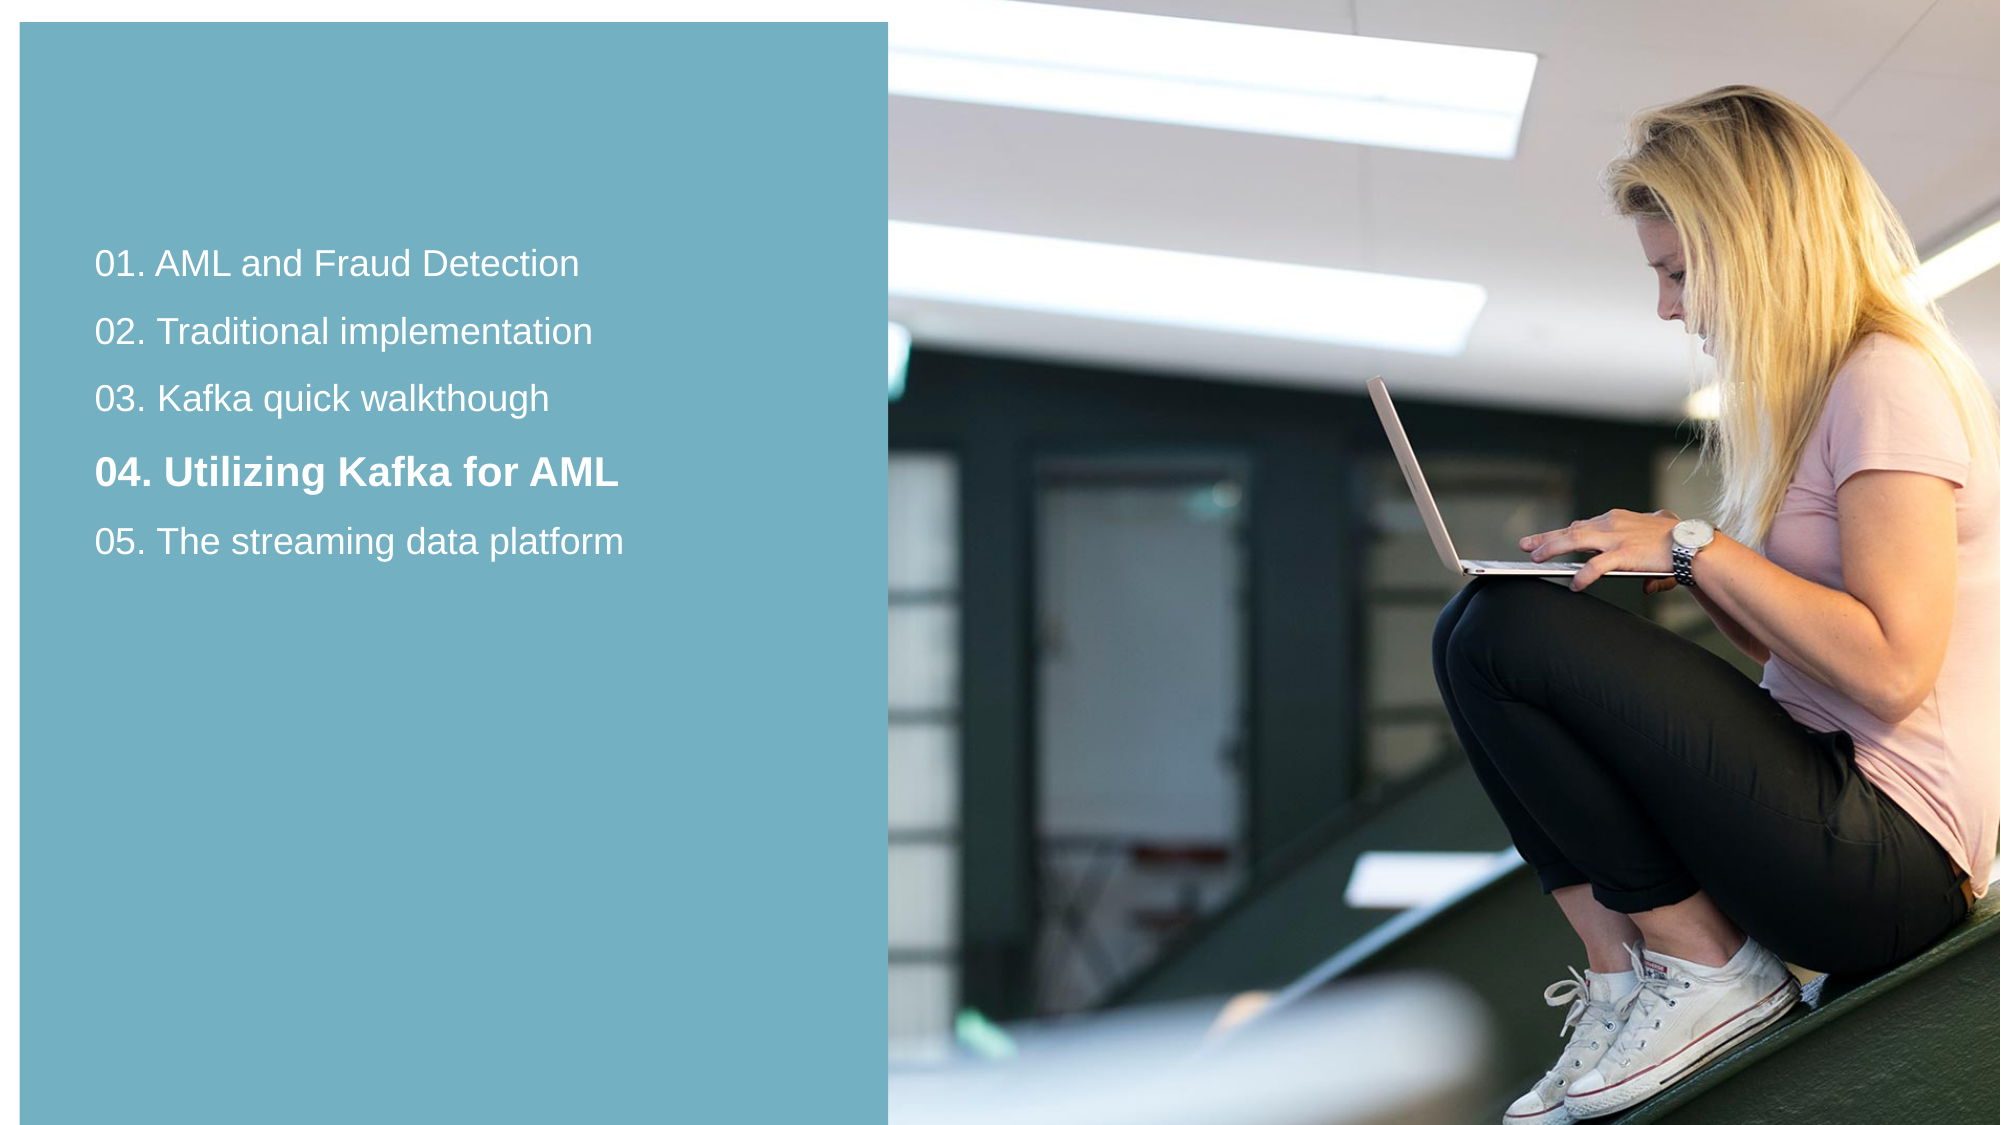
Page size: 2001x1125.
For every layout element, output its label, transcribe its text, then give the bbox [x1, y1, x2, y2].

list 01. AML and Fraud Detection 02. Traditional implementation 03. Kafka quick walkthough 04. Utilizing Kafka for AML 05. The streaming data platform [19, 22, 868, 1125]
picture [868, 0, 2000, 1125]
